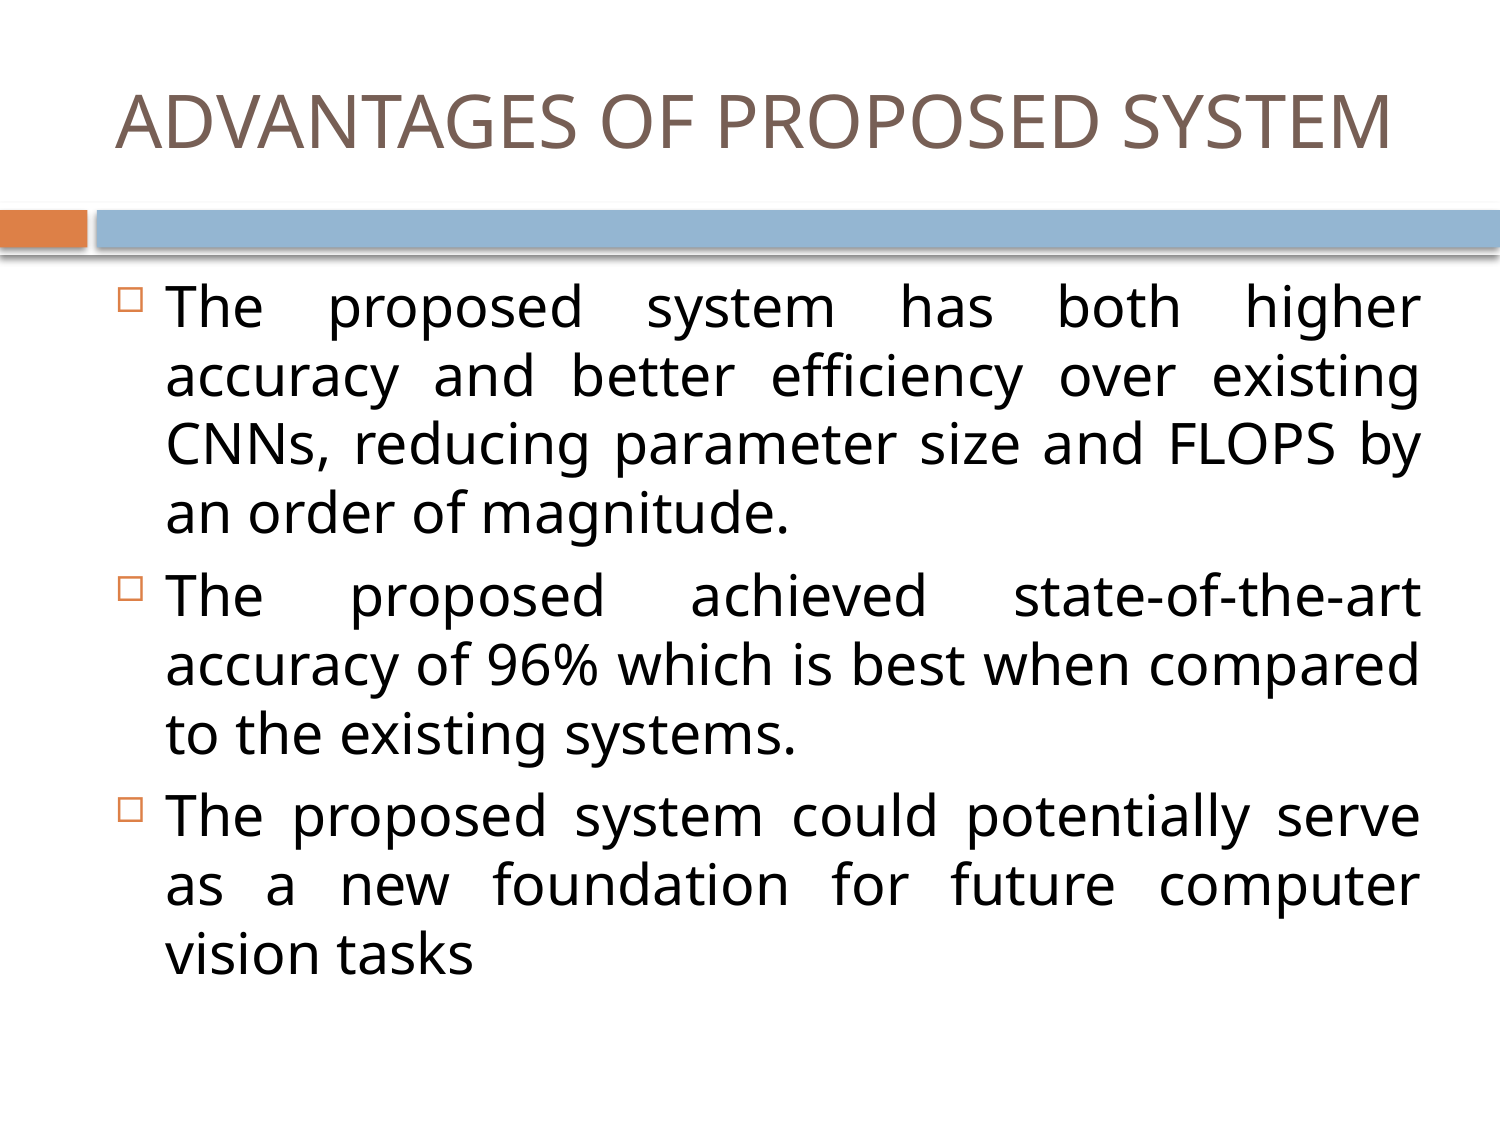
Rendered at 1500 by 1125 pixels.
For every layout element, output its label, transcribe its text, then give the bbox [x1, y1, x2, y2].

list The proposed system has both higher accuracy and better efficiency over existing CNNs, reducing parameter size and FLOPS by an order of magnitude. The proposed achieved state-of-the-art accuracy of 96% which is best when compared to the existing systems. The proposed system could potentially serve as a new foundation for future computer vision tasks [100, 262, 1438, 1000]
title ADVANTAGES OF PROPOSED SYSTEM [100, 37, 1438, 200]
